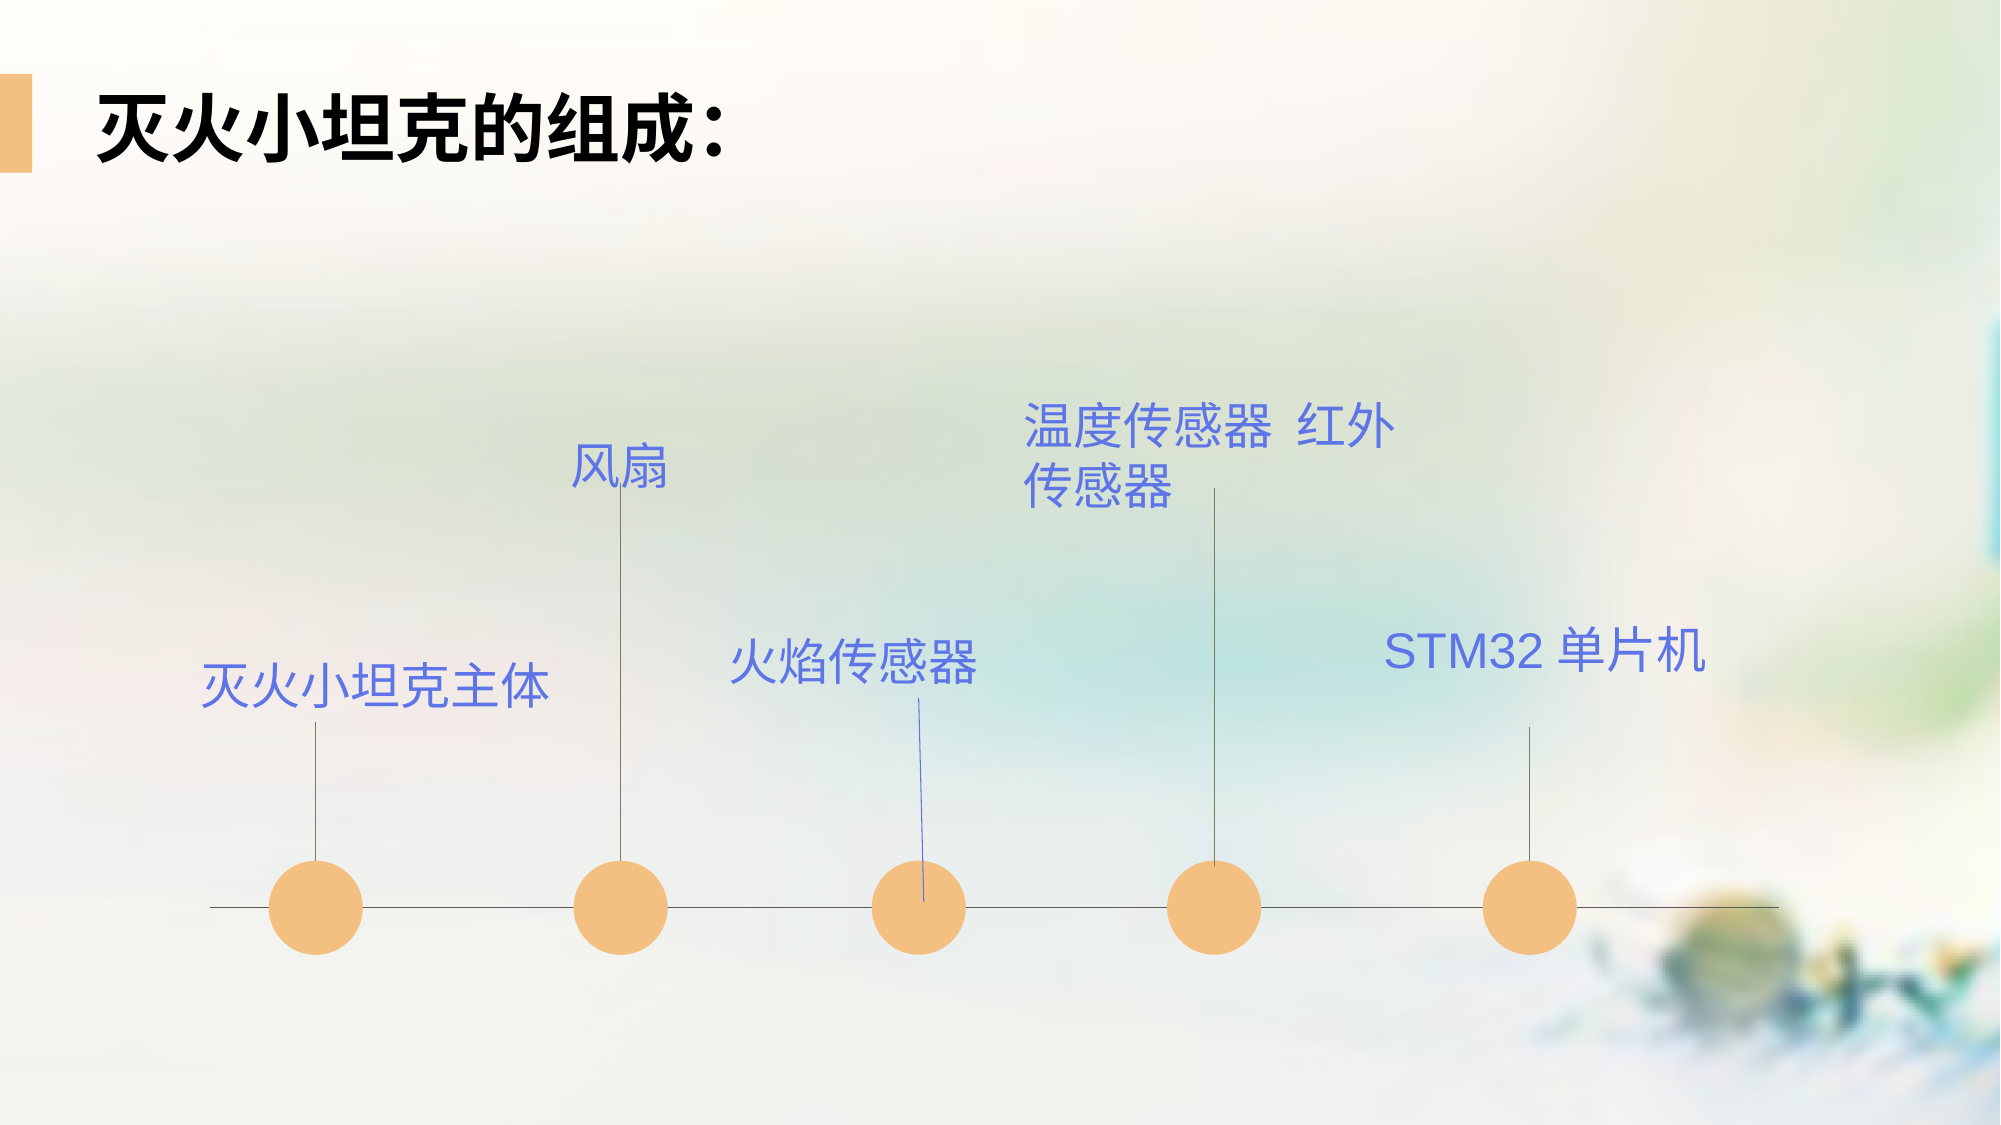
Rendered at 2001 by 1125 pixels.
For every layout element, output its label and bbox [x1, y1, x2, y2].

text_box [918, 698, 924, 902]
picture [0, 0, 2000, 1125]
